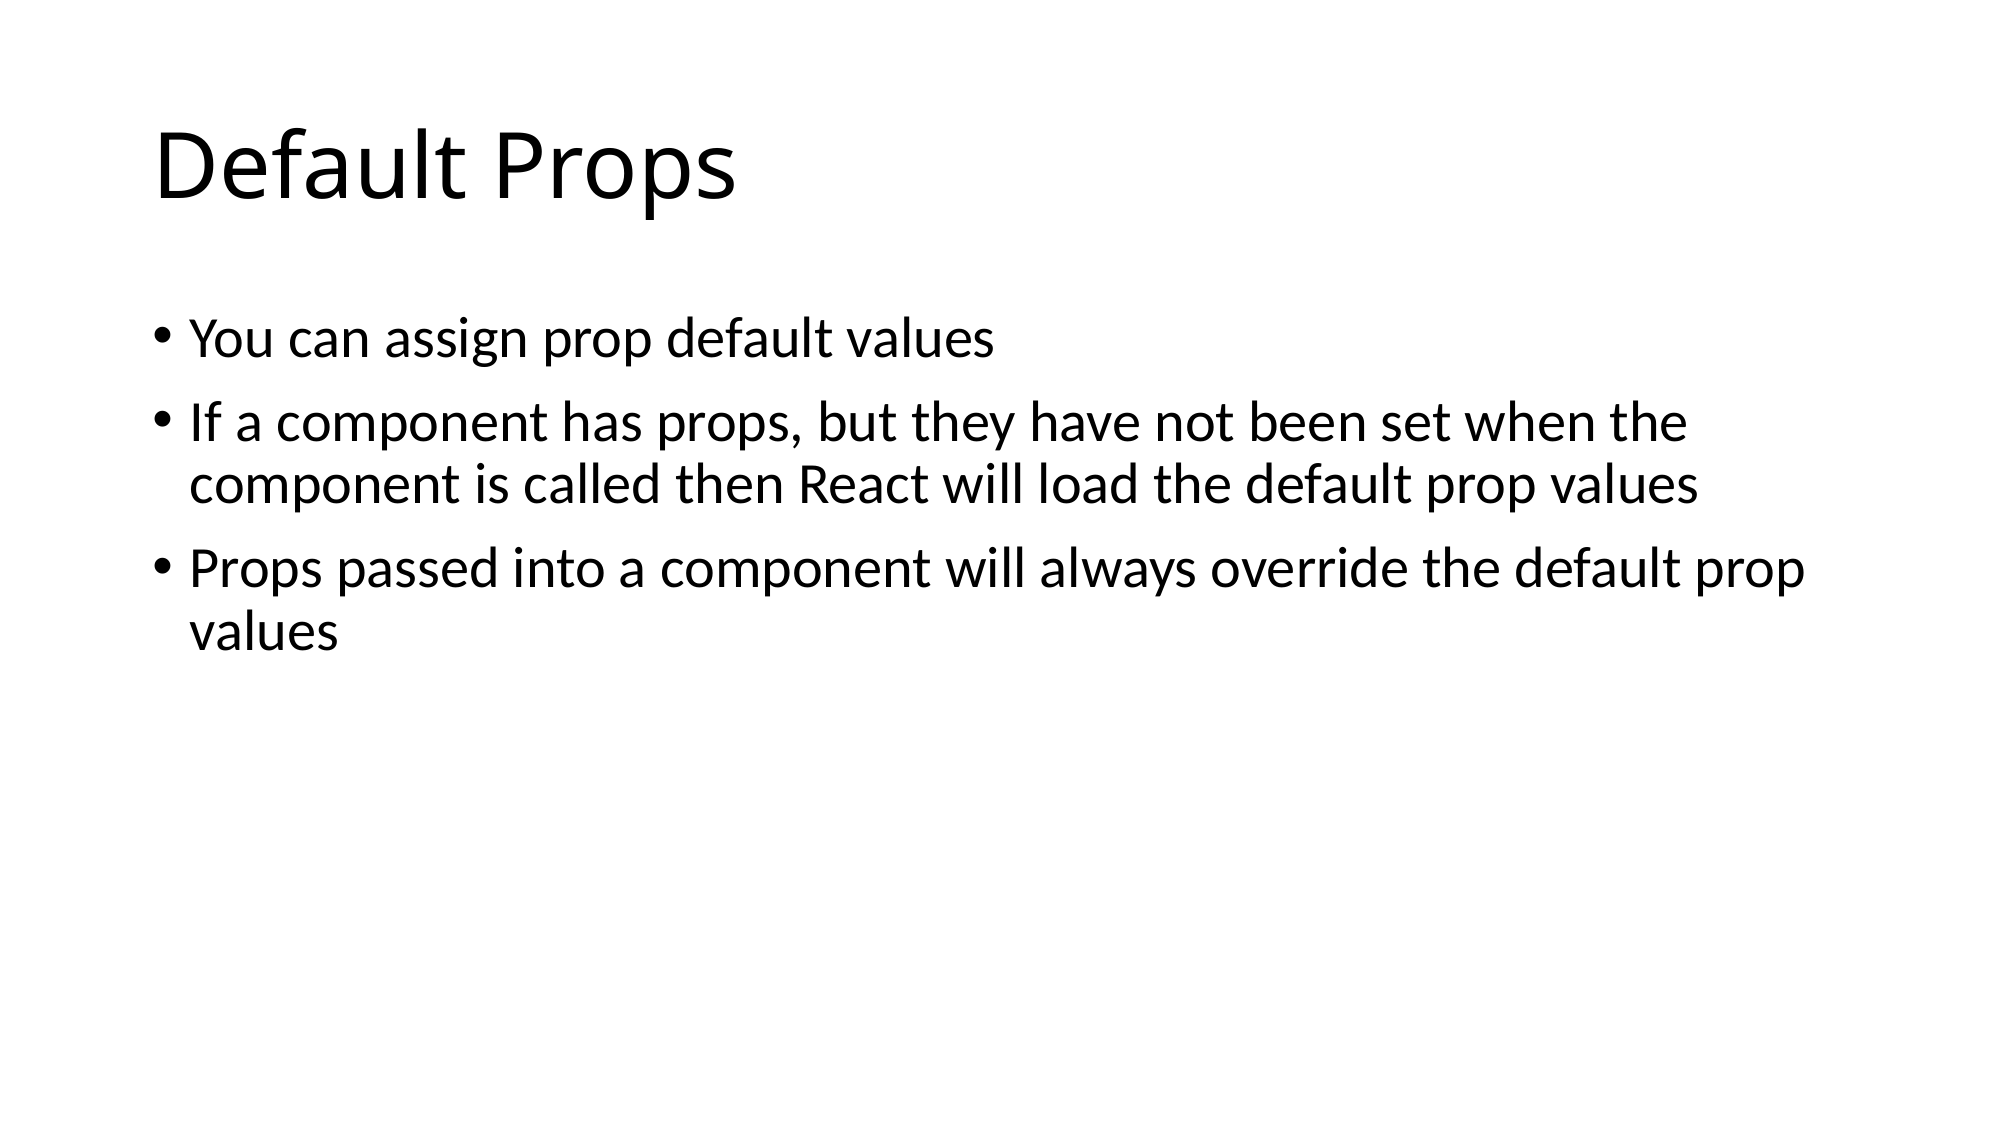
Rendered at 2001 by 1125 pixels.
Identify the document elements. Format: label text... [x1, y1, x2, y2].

title Default Props [137, 59, 1863, 278]
list You can assign prop default values If a component has props, but they have not been set when the component is called then React will load the default prop values Props passed into a component will always override the default prop values [137, 299, 1863, 1014]
